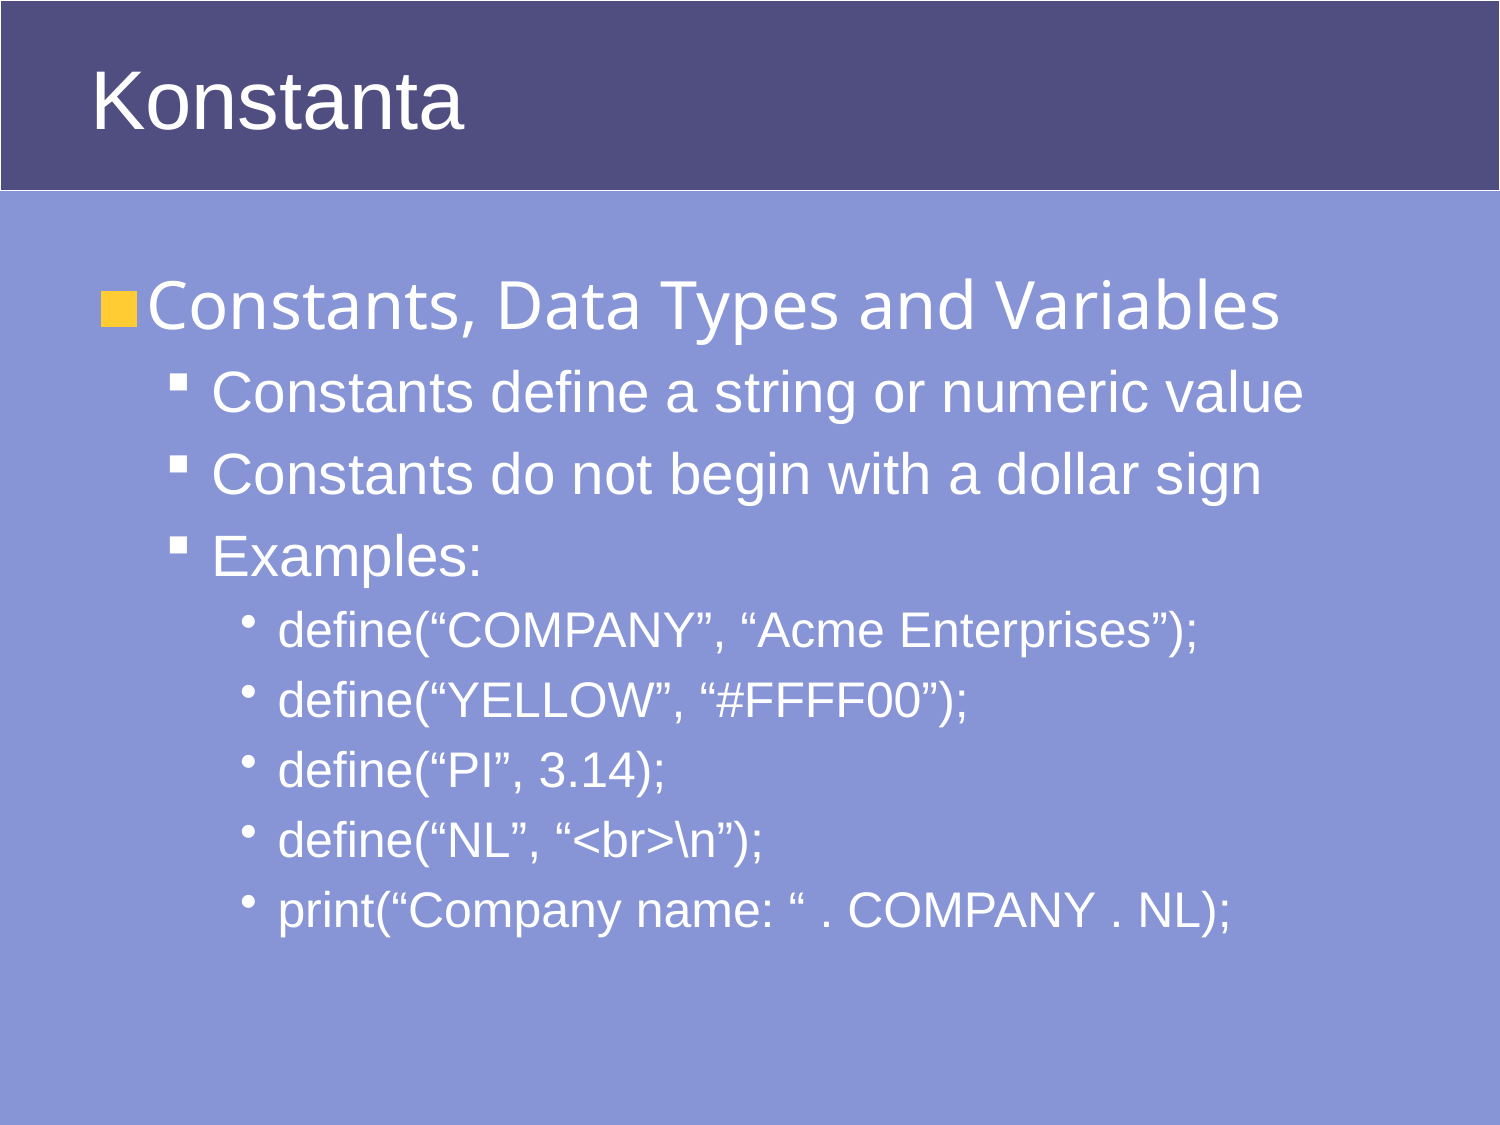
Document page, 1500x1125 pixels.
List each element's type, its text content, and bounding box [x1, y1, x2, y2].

title Konstanta [74, 30, 1406, 162]
list Constants, Data Types and Variables Constants define a string or numeric value Constants do not begin with a dollar sign Examples: define(“COMPANY”, “Acme Enterprises”); define(“YELLOW”, “#FFFF00”); define(“PI”, 3.14); define(“NL”, “<br>\n”); print(“Company name: “ . COMPANY . NL); [74, 255, 1436, 924]
picture [90, 279, 137, 327]
